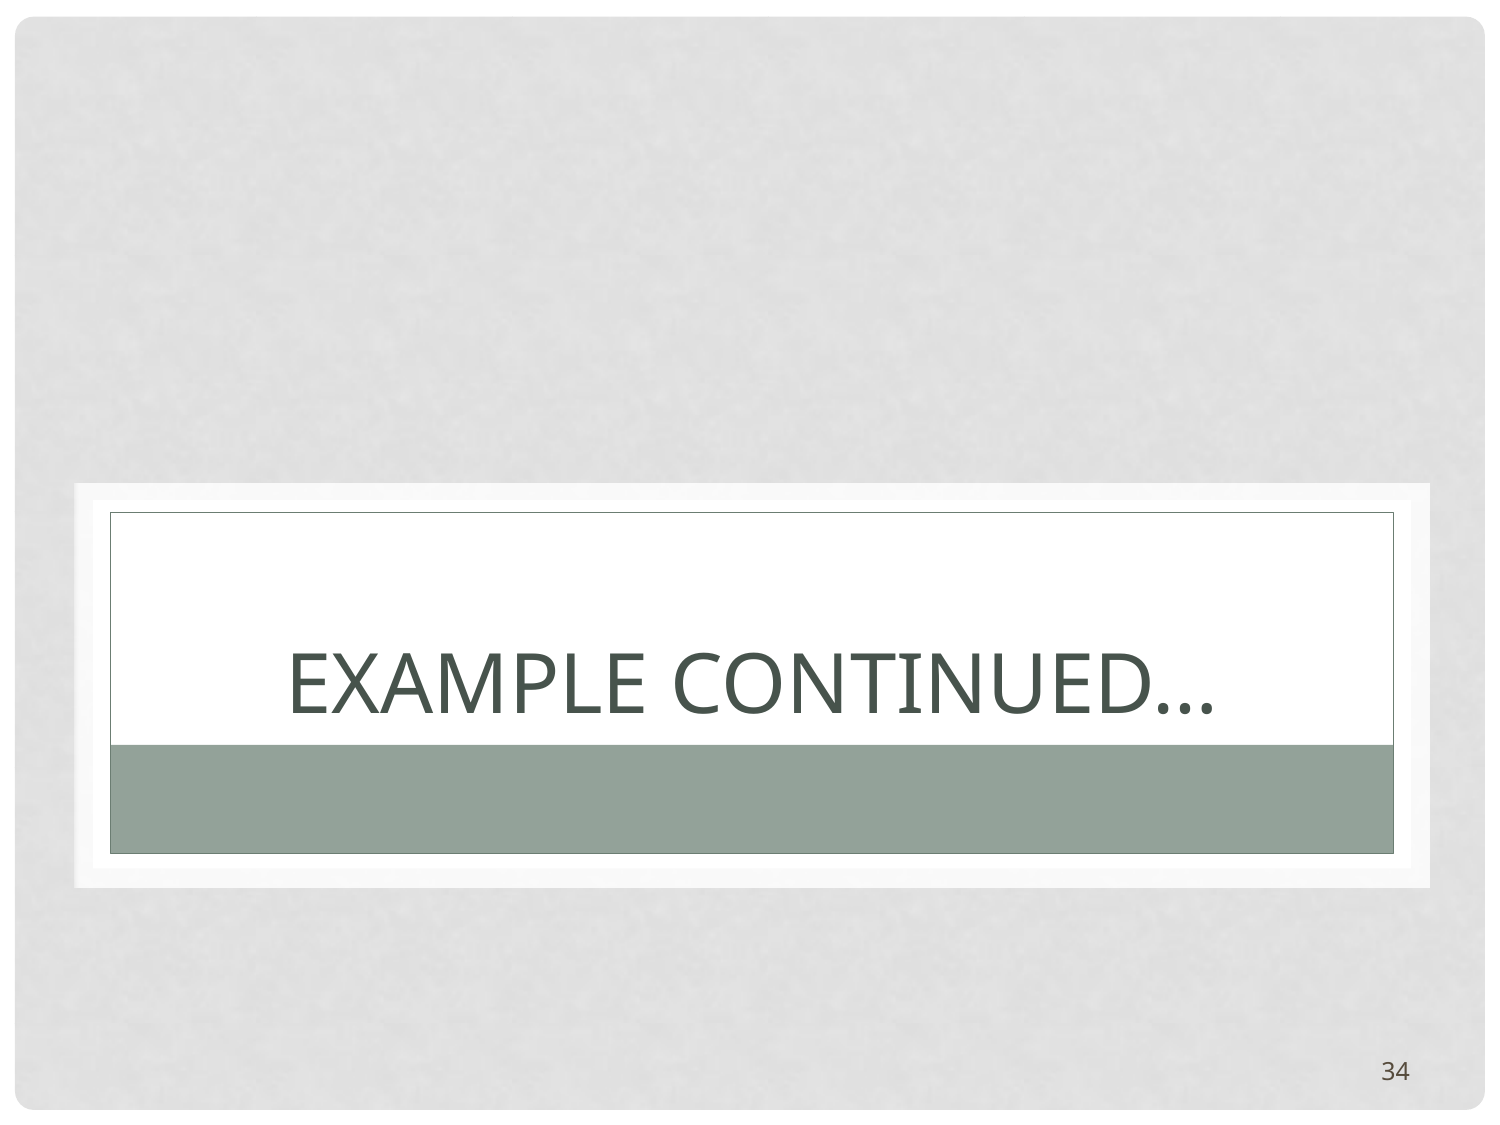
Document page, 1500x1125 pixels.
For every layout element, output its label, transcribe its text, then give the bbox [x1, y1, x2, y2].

title Example continued… [120, 525, 1384, 738]
slide_number 34 [1074, 1042, 1425, 1103]
